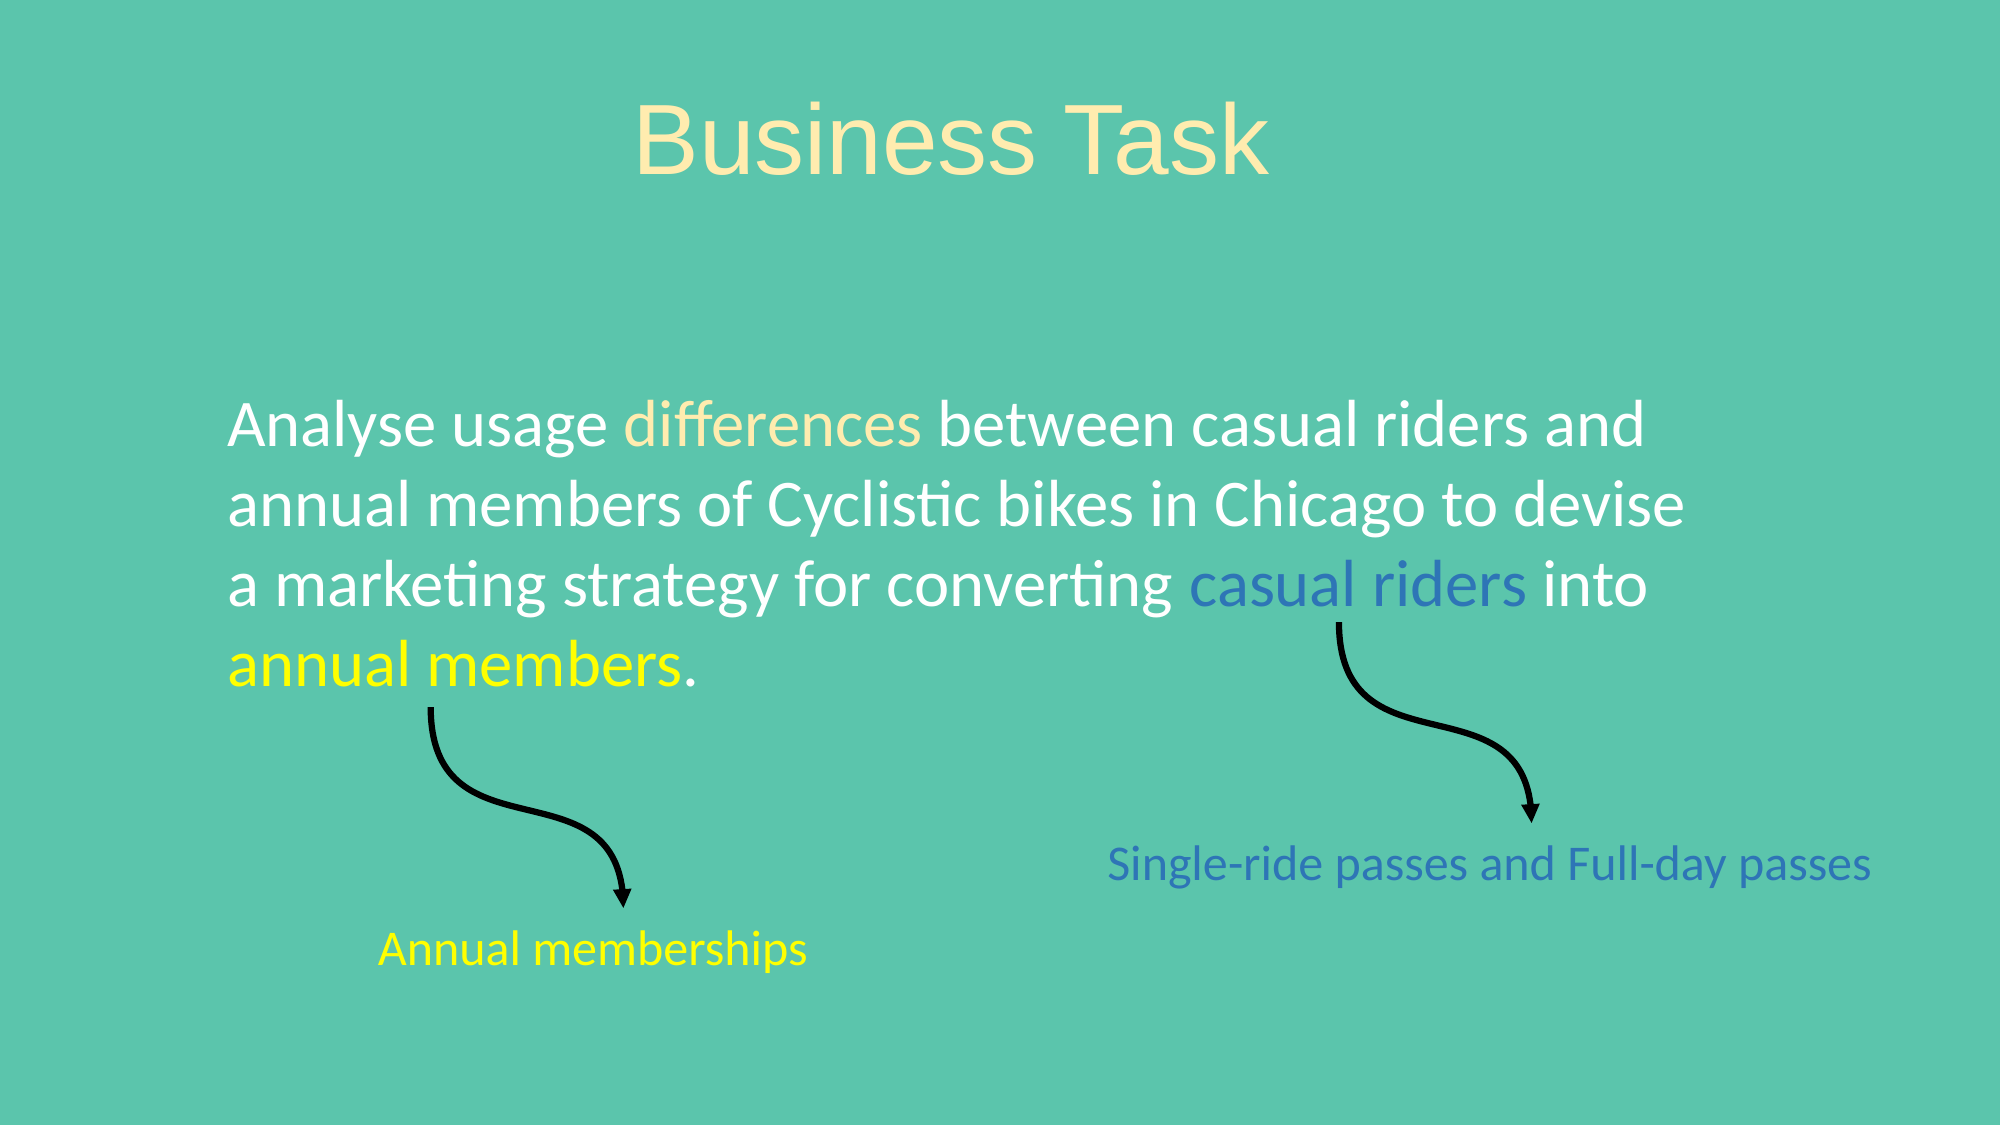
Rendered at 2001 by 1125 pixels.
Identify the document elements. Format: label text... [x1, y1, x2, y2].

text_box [426, 711, 628, 904]
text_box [1334, 626, 1536, 819]
text_box Analyse usage differences between casual riders and annual members of Cyclistic bikes in Chicago to devise a marketing strategy for converting casual riders into annual members. [212, 372, 1720, 708]
text_box Single-ride passes and Full-day passes [1092, 822, 1921, 898]
text_box Annual memberships [363, 907, 833, 983]
text_box Business Task [617, 67, 1315, 203]
